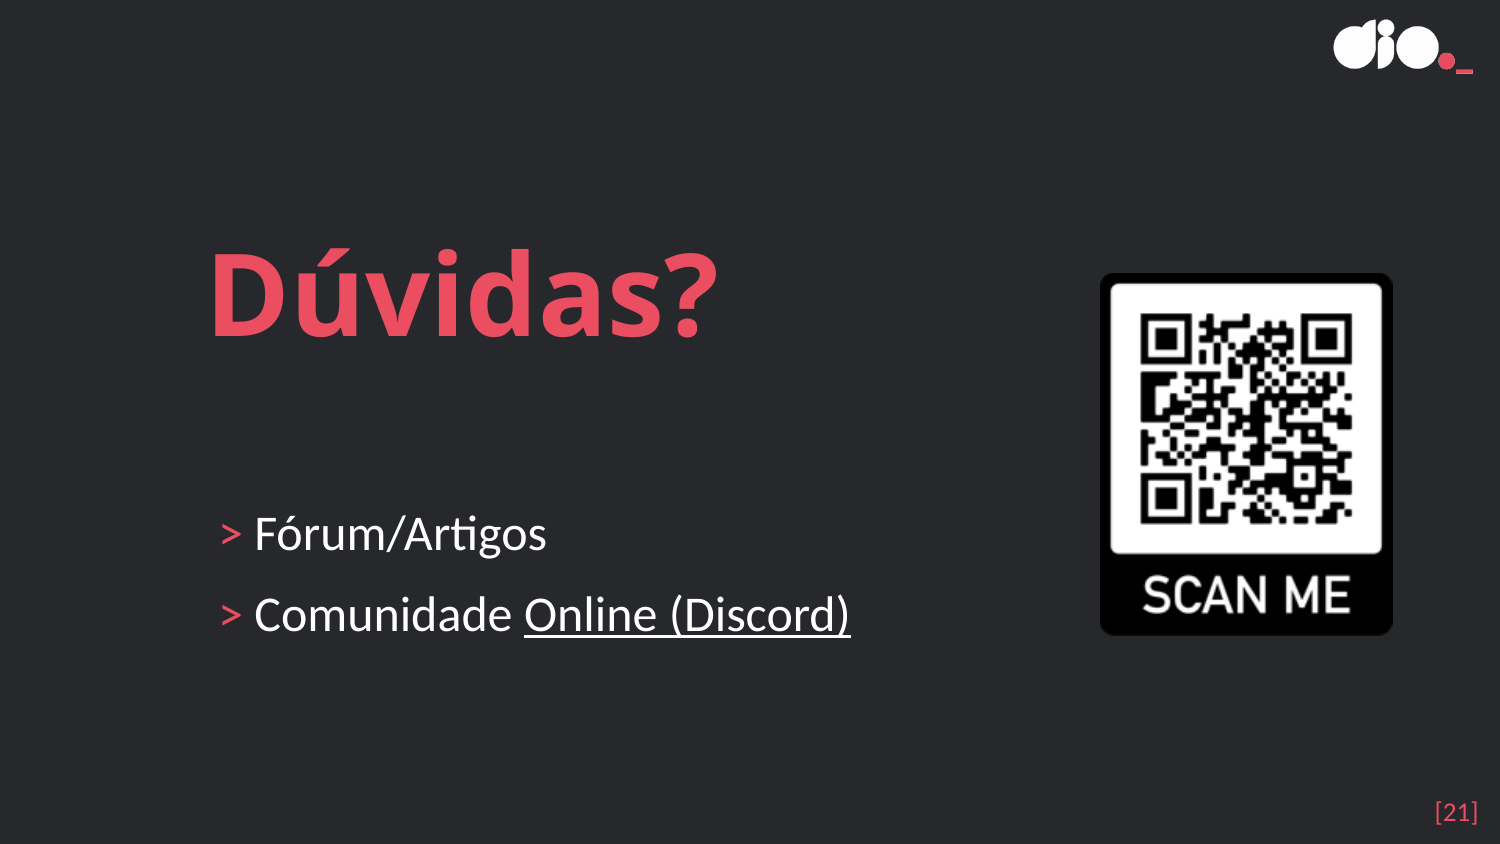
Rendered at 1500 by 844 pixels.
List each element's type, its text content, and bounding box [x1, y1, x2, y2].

text_box Dúvidas? [190, 215, 1270, 366]
picture [1100, 272, 1394, 636]
text_box > Fórum/Artigos > Comunidade Online (Discord) [190, 485, 920, 636]
picture [1332, 19, 1474, 75]
slide_number [21] [1403, 779, 1494, 844]
